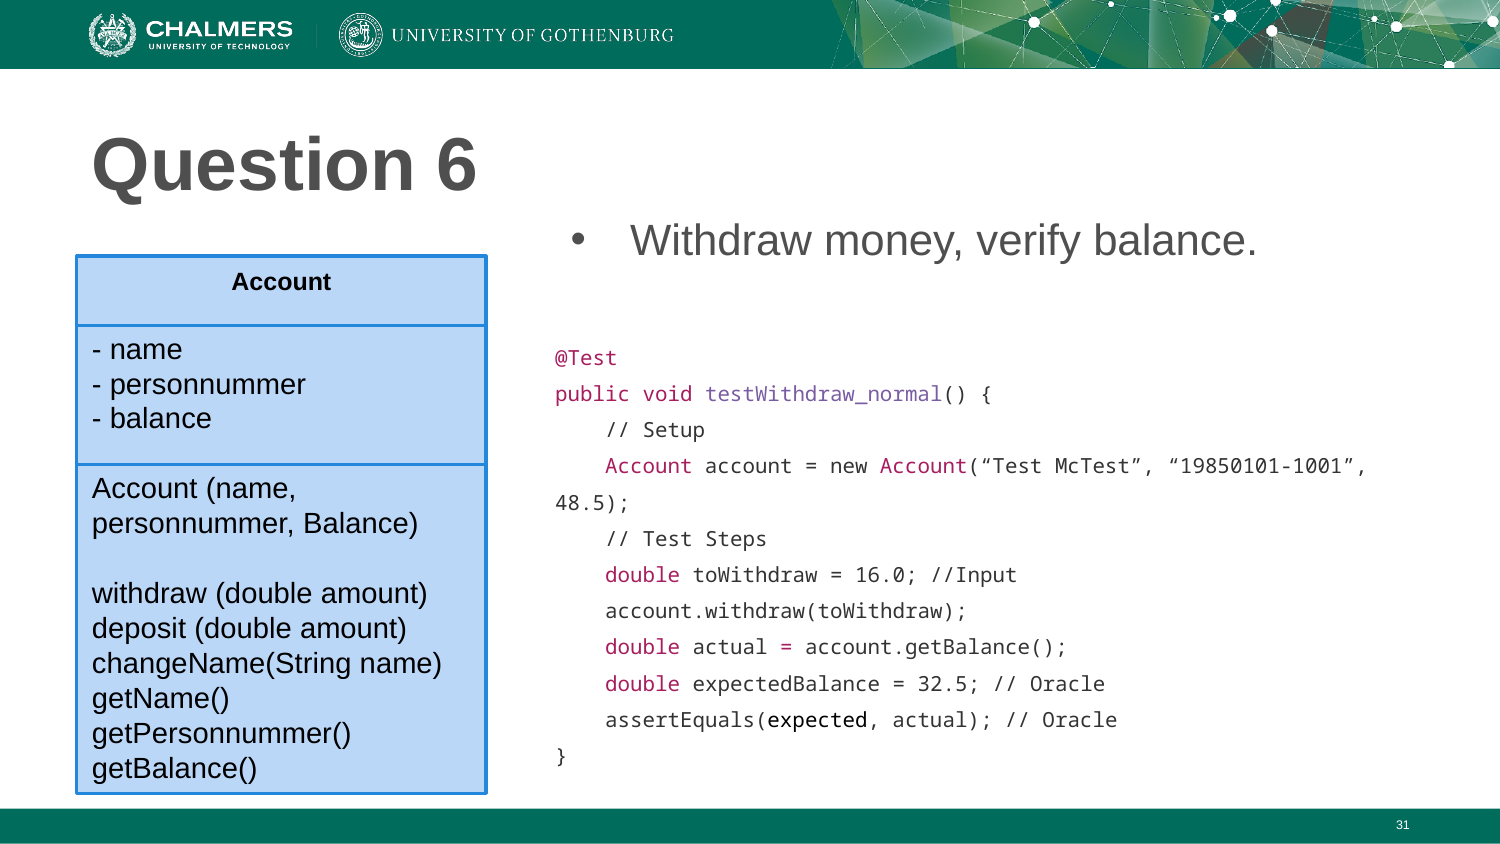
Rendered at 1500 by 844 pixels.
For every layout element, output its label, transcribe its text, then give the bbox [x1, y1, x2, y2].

picture [759, 0, 1500, 68]
slide_number ‹#› [1074, 809, 1425, 844]
text_box Account - name - personnummer - balance Account (name, personnummer, Balance) withdraw (double amount) deposit (double amount) changeName(String name) getName() getPersonnummer() getBalance() [76, 256, 486, 324]
text_box Account - name - personnummer - balance Account (name, personnummer, Balance) withdraw (double amount) deposit (double amount) changeName(String name) getName() getPersonnummer() getBalance() [76, 331, 486, 463]
text_box Account - name - personnummer - balance Account (name, personnummer, Balance) withdraw (double amount) deposit (double amount) changeName(String name) getName() getPersonnummer() getBalance() [76, 471, 486, 794]
picture [64, 0, 696, 85]
list Withdraw money, verify balance. @Test public void testWithdraw_normal() { // Setup Account account = new Account(“Test McTest”, “19850101-1001”, 48.5); // Test Steps double toWithdraw = 16.0; //Input account.withdraw(toWithdraw); double actual = account.getBalance(); double expectedBalance = 32.5; // Oracle assertEquals(expected, actual); // Oracle } [540, 210, 1425, 782]
title Question 6 [76, 100, 1425, 211]
